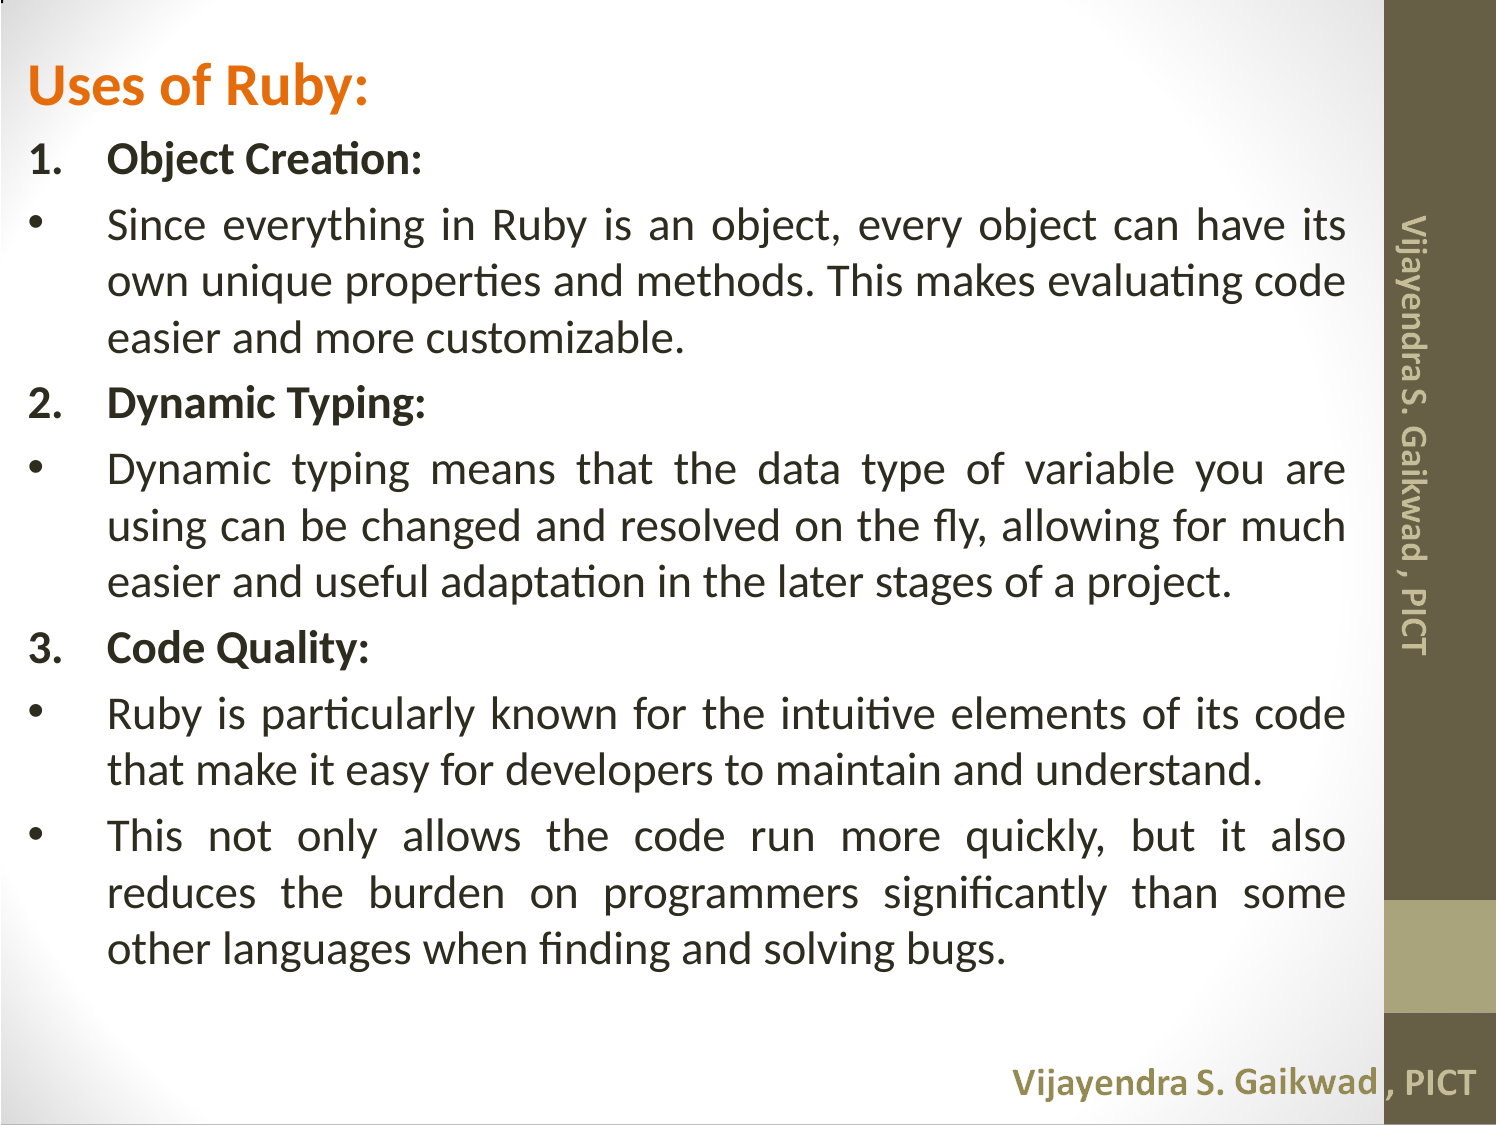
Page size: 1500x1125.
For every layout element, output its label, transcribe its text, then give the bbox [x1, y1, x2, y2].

picture [0, 0, 1500, 1125]
list Uses of Ruby: Object Creation: Since everything in Ruby is an object, every object can have its own unique properties and methods. This makes evaluating code easier and more customizable. 2. Dynamic Typing: Dynamic typing means that the data type of variable you are using can be changed and resolved on the fly, allowing for much easier and useful adaptation in the later stages of a project. Code Quality: Ruby is particularly known for the intuitive elements of its code that make it easy for developers to maintain and understand. This not only allows the code run more quickly, but it also reduces the burden on programmers significantly than some other languages when finding and solving bugs. [12, 37, 1363, 1005]
